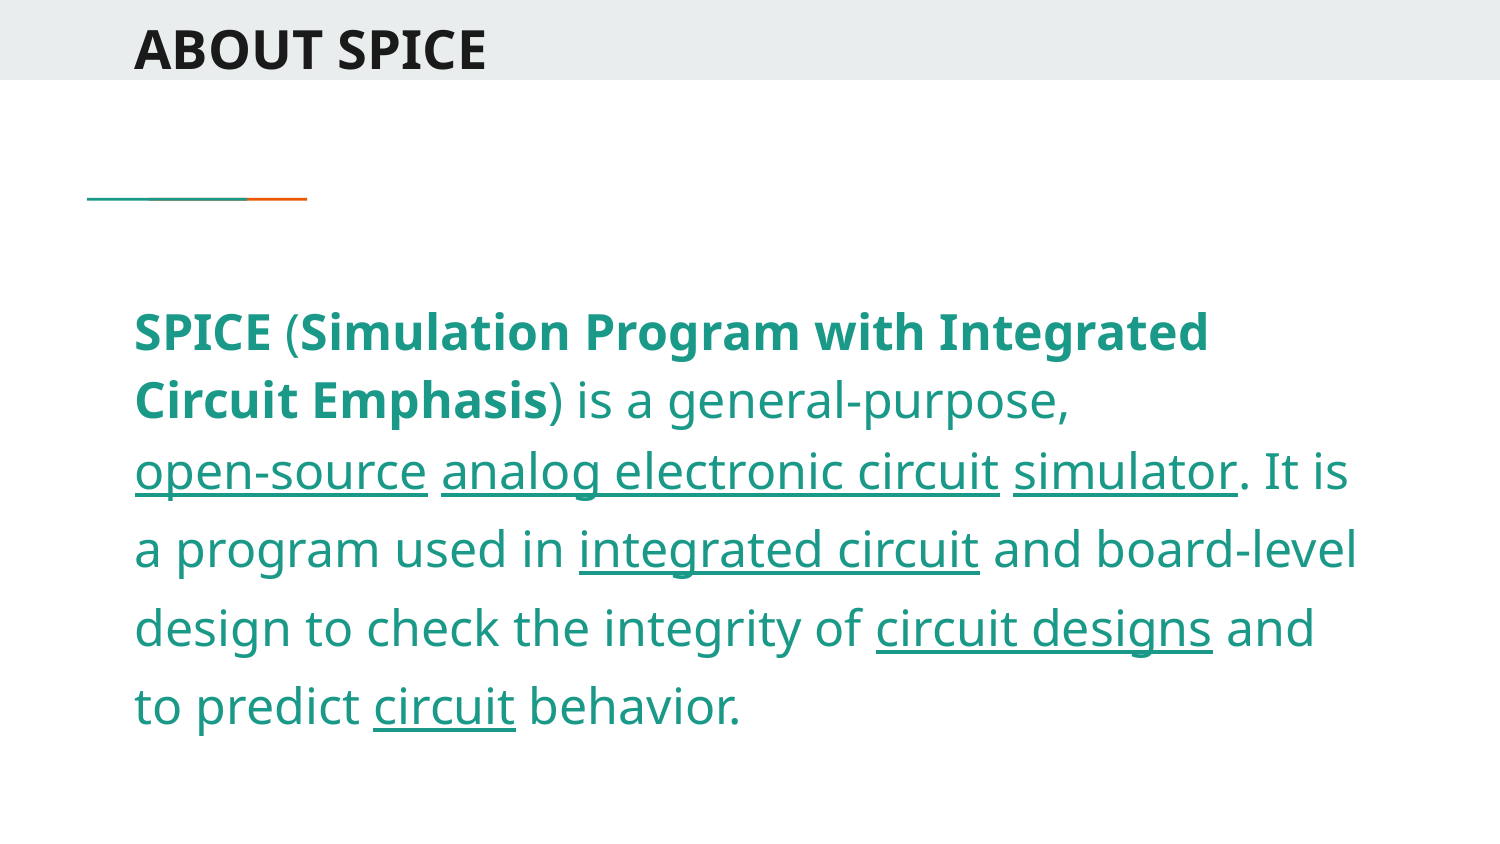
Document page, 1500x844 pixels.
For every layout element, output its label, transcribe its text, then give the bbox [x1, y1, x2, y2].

title ABOUT SPICE [119, 0, 1381, 88]
list SPICE (Simulation Program with Integrated Circuit Emphasis) is a general-purpose, open-source analog electronic circuit simulator. It is a program used in integrated circuit and board-level design to check the integrity of circuit designs and to predict circuit behavior. [119, 275, 1381, 647]
